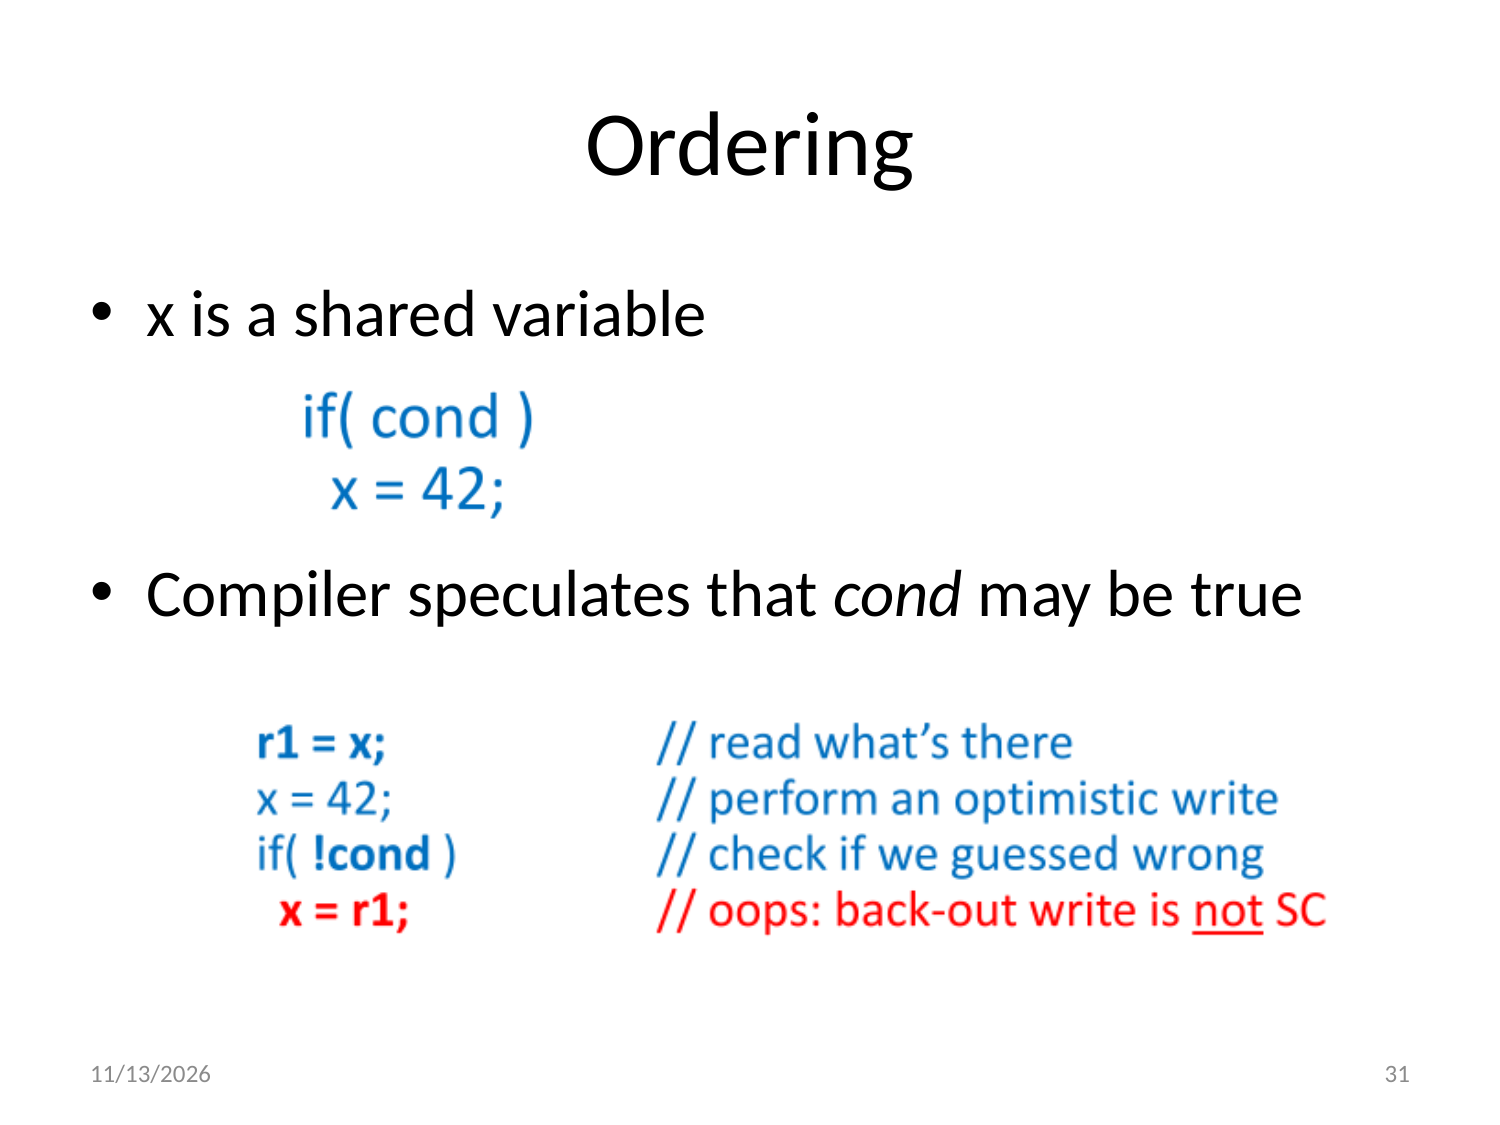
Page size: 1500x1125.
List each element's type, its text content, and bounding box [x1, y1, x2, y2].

picture [234, 714, 1350, 950]
picture [280, 374, 555, 533]
title Ordering [74, 44, 1426, 233]
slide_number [75, 1042, 425, 1103]
list x is a shared variable Compiler speculates that cond may be true [74, 262, 1426, 1006]
slide_number 31 [1074, 1042, 1425, 1103]
